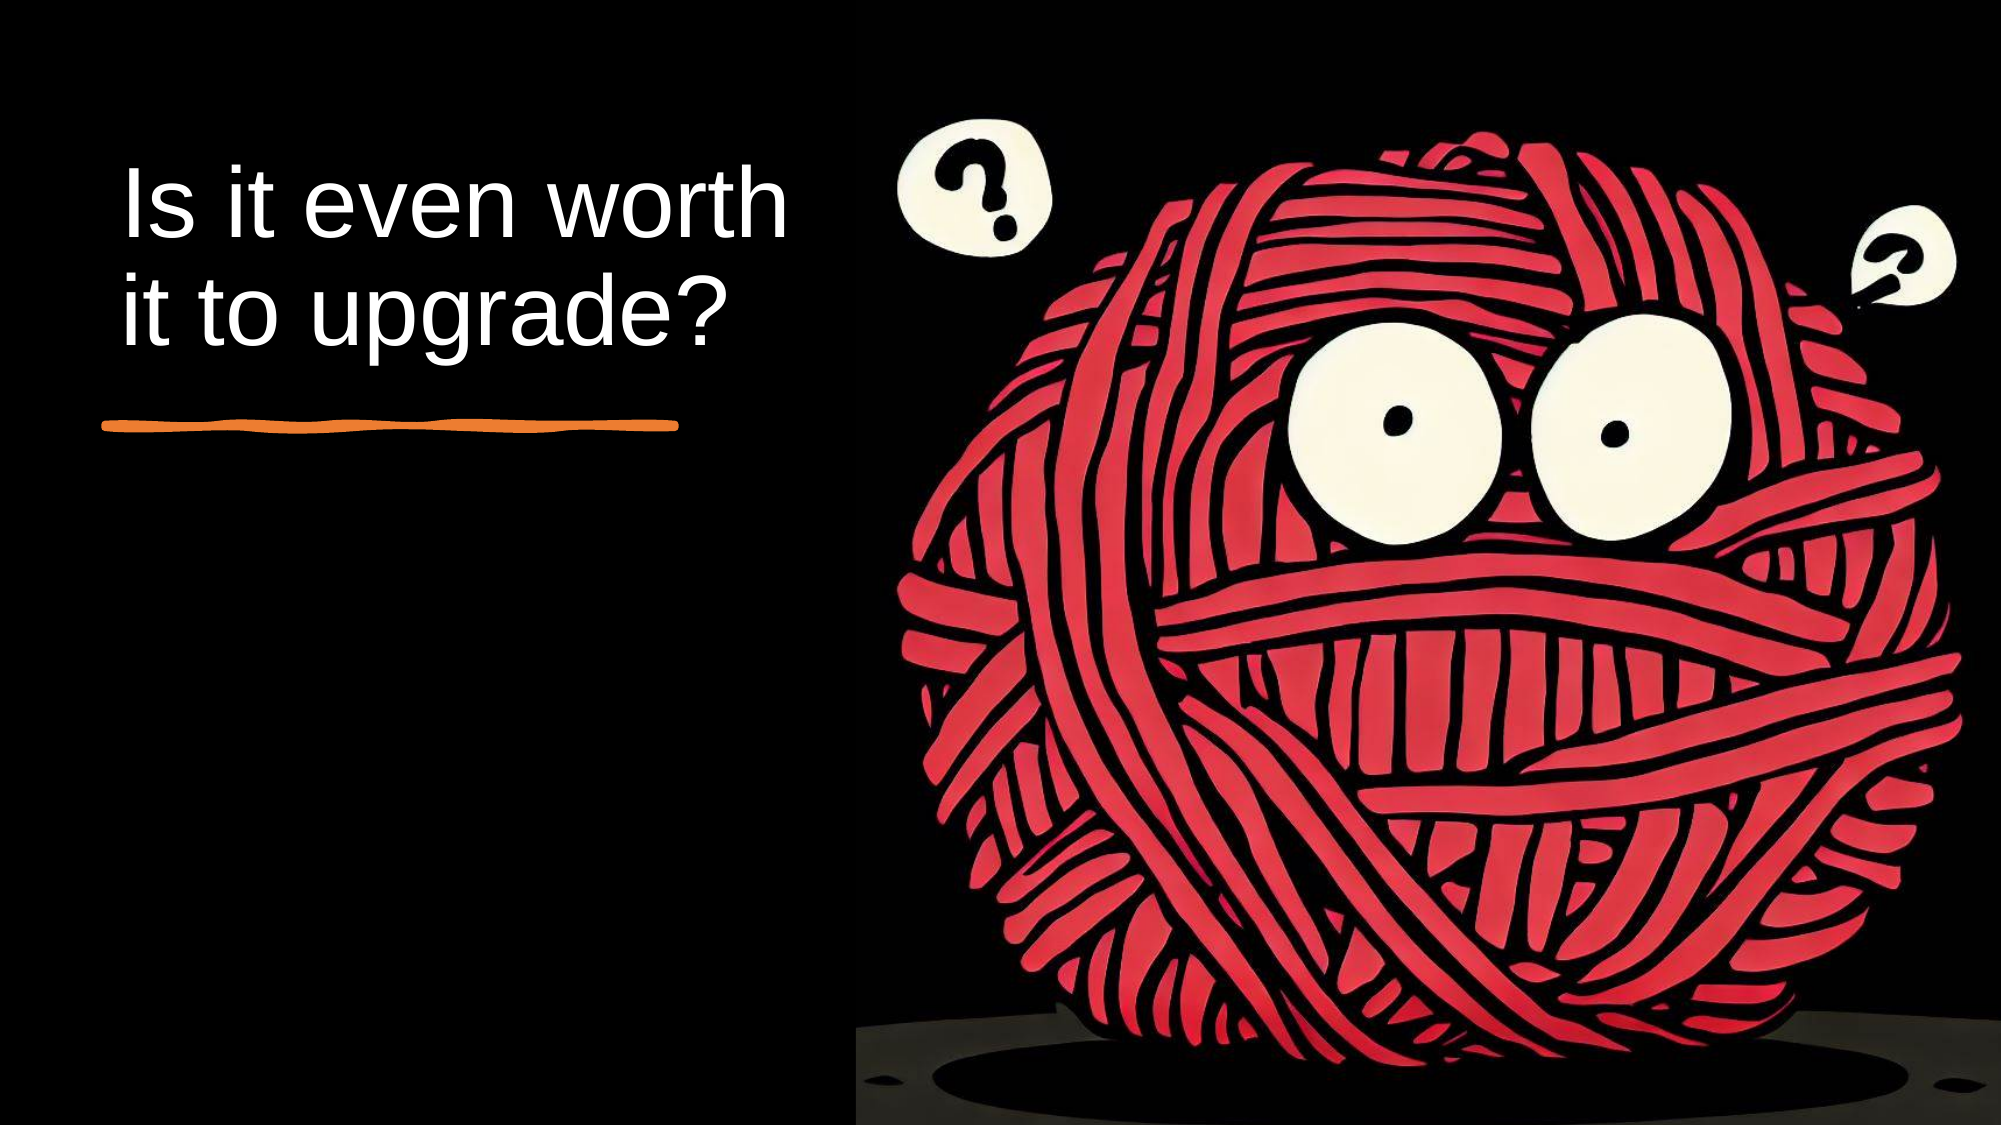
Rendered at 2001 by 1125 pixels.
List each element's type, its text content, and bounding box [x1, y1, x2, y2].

text_box [0, 0, 855, 1125]
picture [855, 0, 2001, 1125]
text_box [103, 421, 676, 431]
title Is it even worth it to upgrade? [105, 53, 822, 375]
